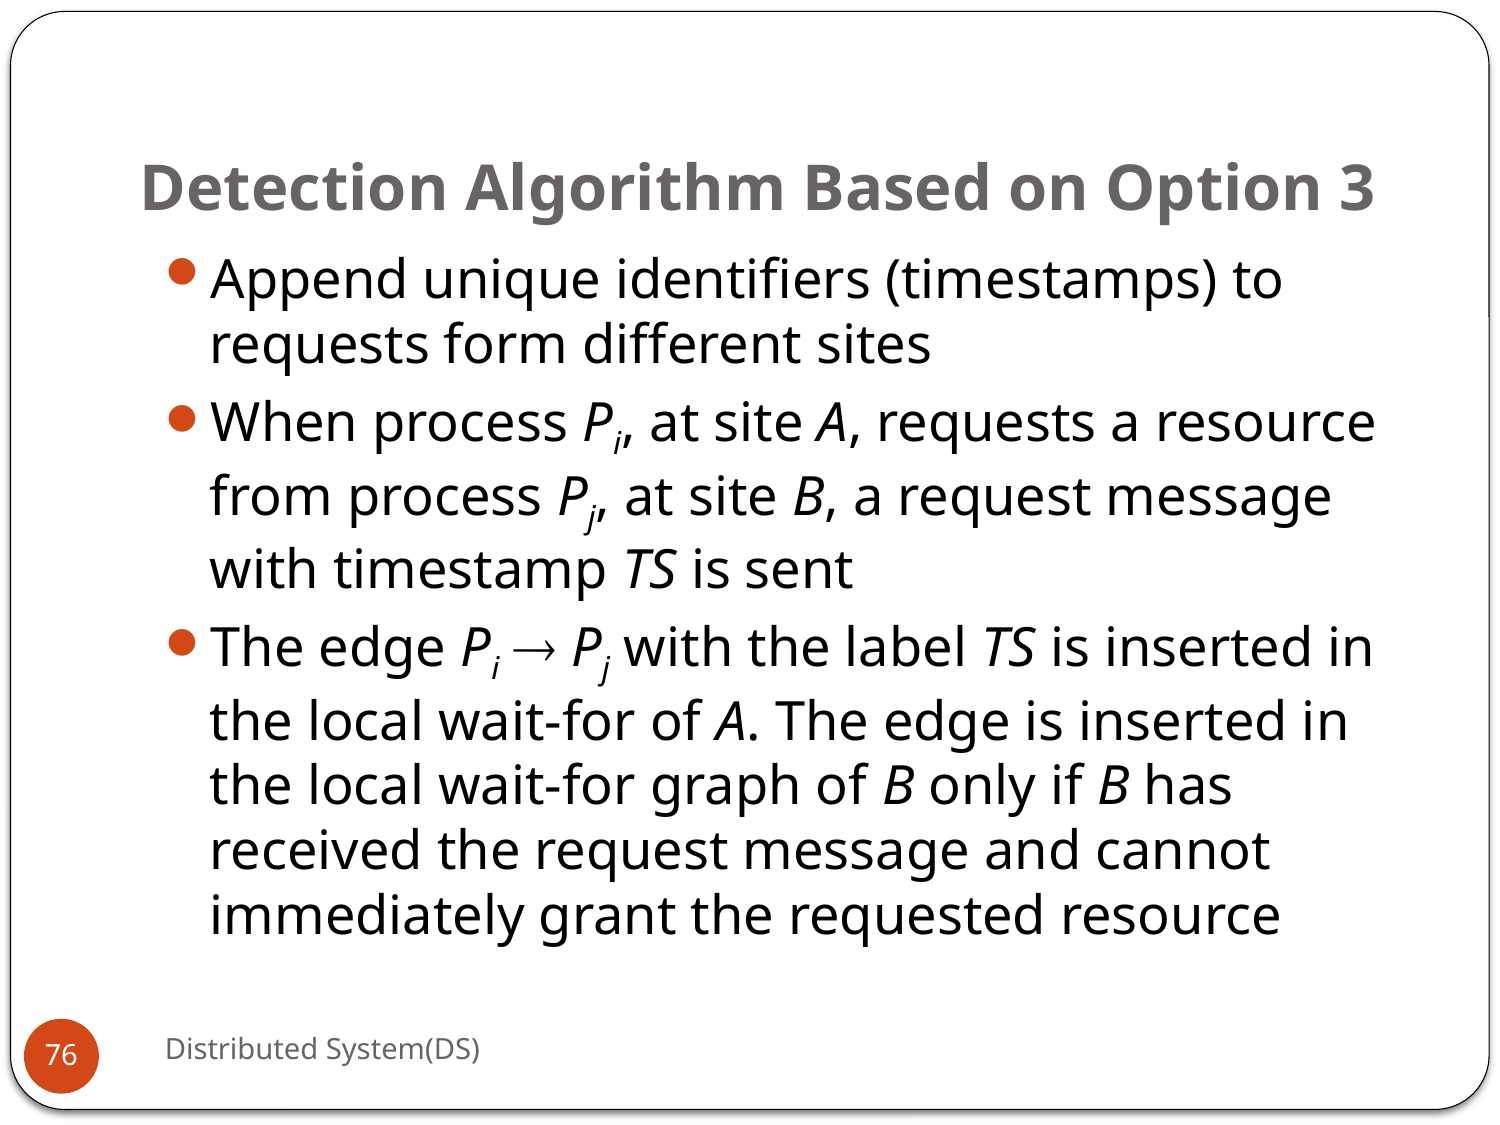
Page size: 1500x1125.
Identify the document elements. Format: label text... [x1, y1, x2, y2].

title Detection Algorithm Based on Option 3 [125, 99, 1400, 239]
list Append unique identifiers (timestamps) to requests form different sites When process Pi, at site A, requests a resource from process Pj, at site B, a request message with timestamp TS is sent The edge Pi  Pj with the label TS is inserted in the local wait-for of A. The edge is inserted in the local wait-for graph of B only if B has received the request message and cannot immediately grant the requested resource [150, 237, 1425, 988]
slide_number 76 [23, 1018, 99, 1094]
footer Distributed System(DS) [150, 1012, 800, 1088]
